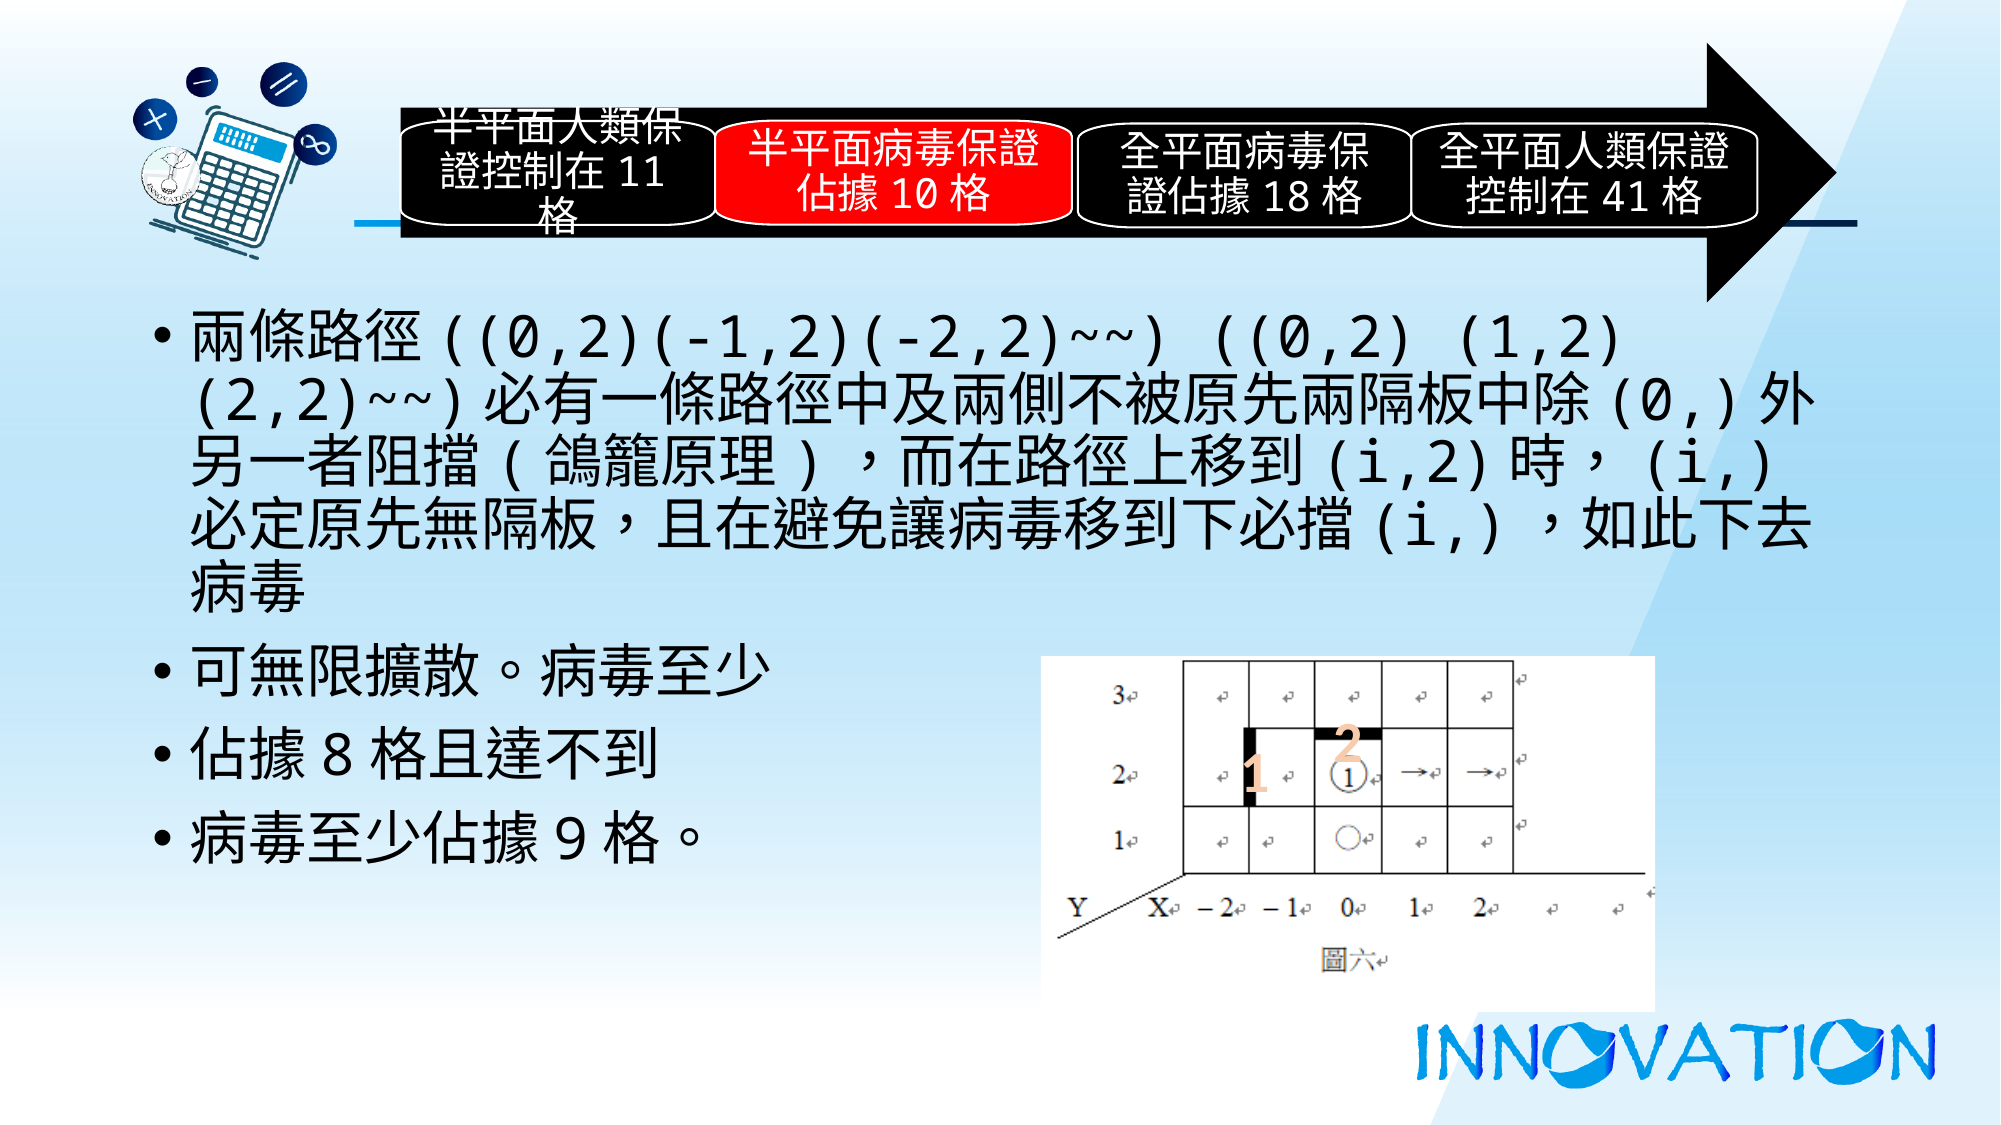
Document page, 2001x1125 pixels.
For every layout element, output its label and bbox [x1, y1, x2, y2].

text_box [1040, 656, 1656, 1012]
text_box [400, 42, 1837, 303]
picture [0, 0, 2001, 1125]
